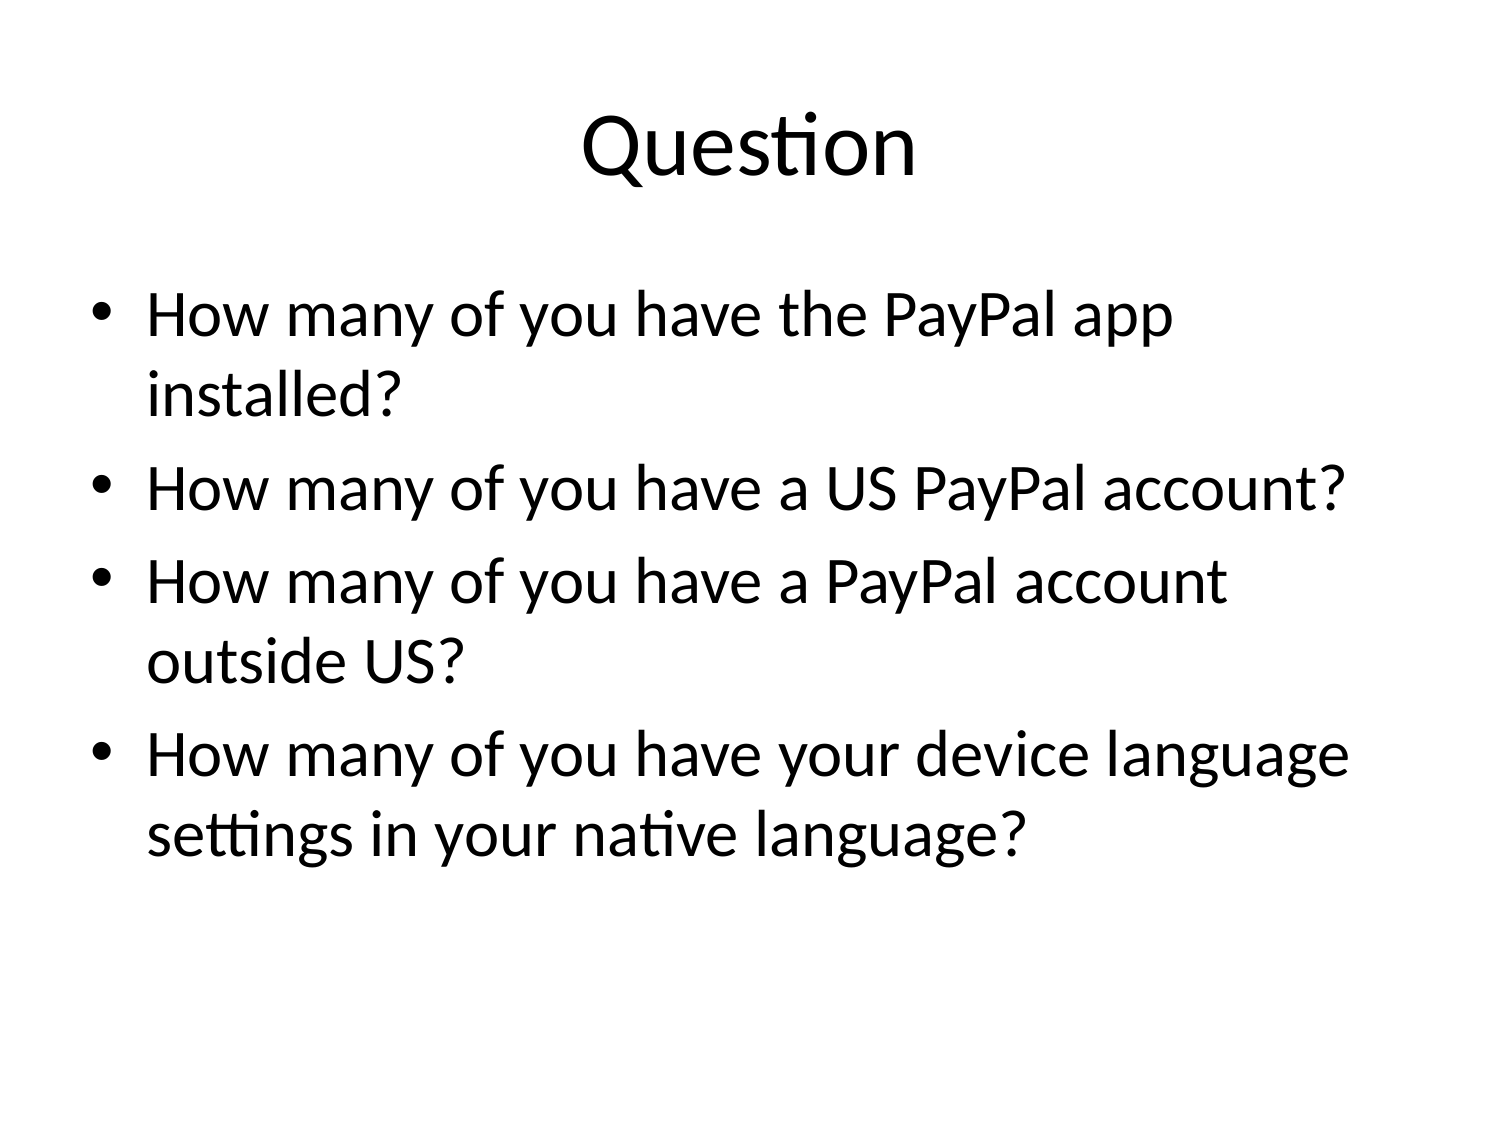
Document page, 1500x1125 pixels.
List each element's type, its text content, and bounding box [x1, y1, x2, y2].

title Question [75, 45, 1425, 233]
list How many of you have the PayPal app installed? How many of you have a US PayPal account? How many of you have a PayPal account outside US? How many of you have your device language settings in your native language? [75, 262, 1425, 1005]
